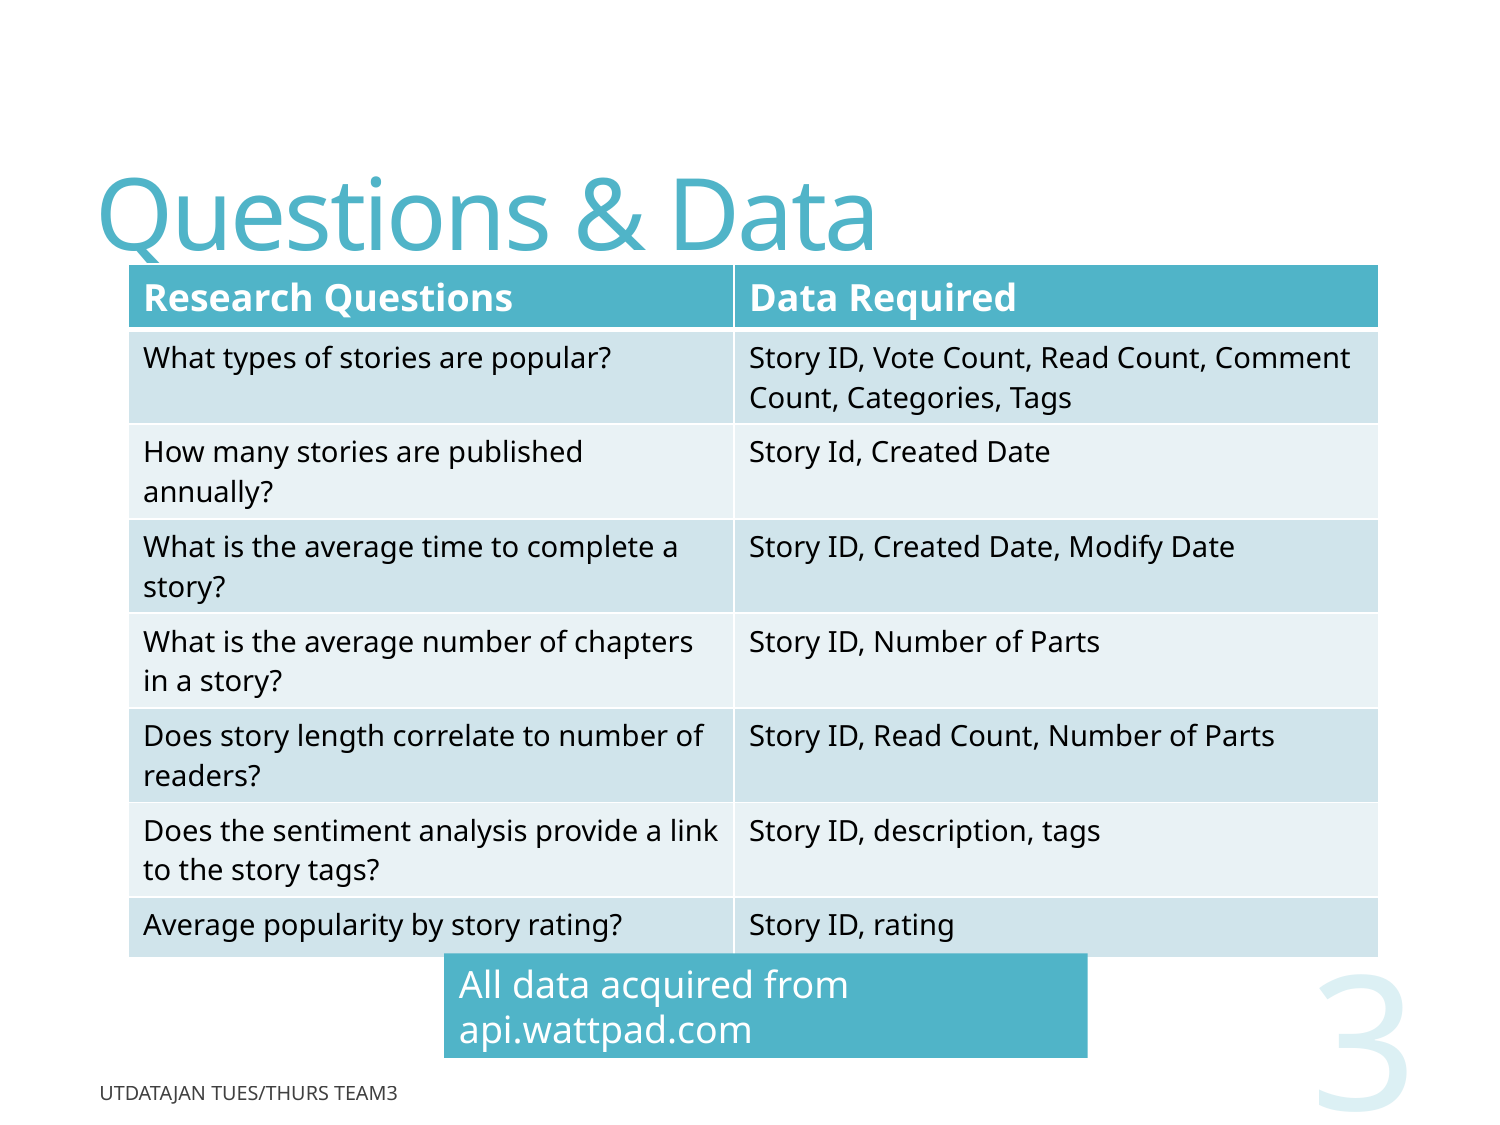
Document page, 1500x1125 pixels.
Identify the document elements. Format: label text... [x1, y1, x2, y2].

table_cell Story ID, Read Count, Number of Parts [735, 709, 1378, 802]
table_cell Story ID, Number of Parts [735, 614, 1378, 707]
table_cell What is the average number of chapters in a story? [129, 614, 733, 707]
title Questions & Data [80, 81, 1407, 354]
table_cell Story ID, Created Date, Modify Date [735, 520, 1378, 612]
table_header Data Required [735, 265, 1378, 327]
table_cell How many stories are published annually? [129, 425, 733, 518]
table_cell What types of stories are popular? [129, 332, 733, 423]
slide_number 3 [1073, 956, 1433, 1125]
text_box All data acquired from api.wattpad.com [444, 953, 1088, 1058]
table_cell Average popularity by story rating? [129, 898, 733, 957]
table_cell What is the average time to complete a story? [129, 520, 733, 612]
table_cell Story ID, Vote Count, Read Count, Comment Count, Categories, Tags [735, 332, 1378, 423]
footer UTDataJan Tues/Thurs Team3 [84, 1075, 704, 1113]
table_cell Does story length correlate to number of readers? [129, 709, 733, 802]
table_cell Story ID, rating [735, 898, 1378, 956]
table_cell Does the sentiment analysis provide a link to the story tags? [129, 803, 733, 896]
table_header Research Questions [129, 265, 733, 327]
table_cell Story ID, description, tags [735, 803, 1378, 896]
table_cell Story Id, Created Date [735, 425, 1378, 518]
